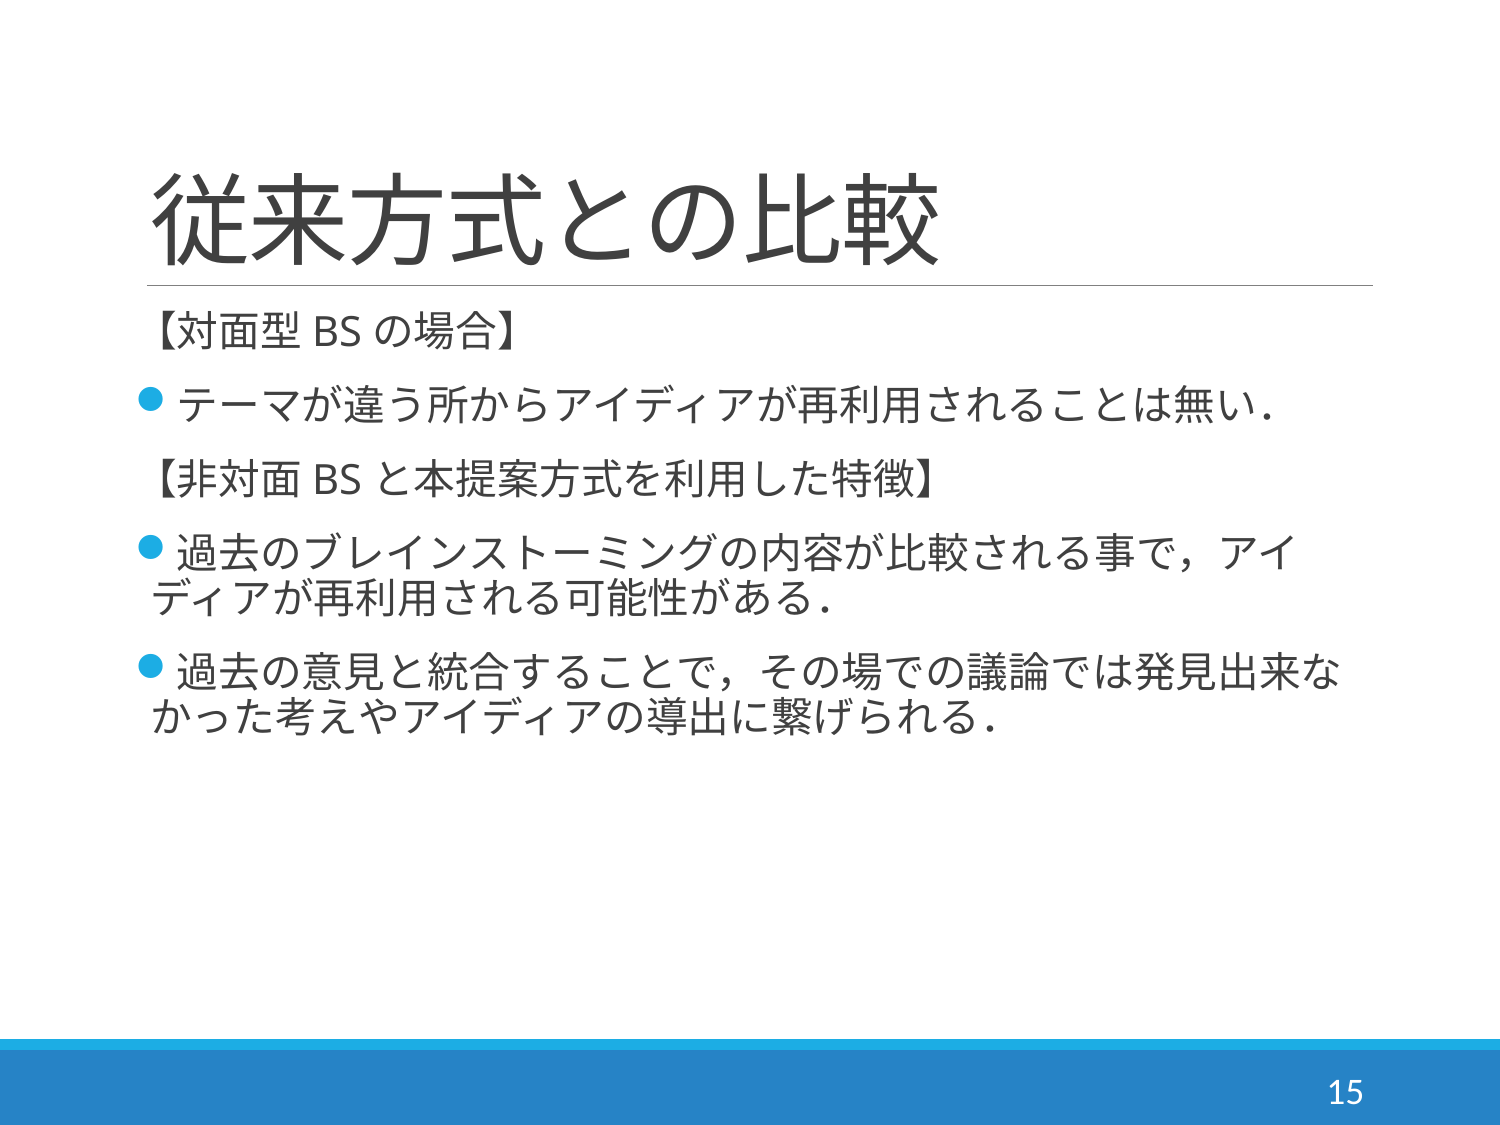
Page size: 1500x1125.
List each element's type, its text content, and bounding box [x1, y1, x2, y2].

slide_number 15 [1218, 1059, 1380, 1120]
list 【対面型BSの場合】 テーマが違う所からアイディアが再利用されることは無い． 【非対面BSと本提案方式を利用した特徴】 過去のブレインストーミングの内容が比較される事で，アイディアが再利用される可能性がある． 過去の意見と統合することで，その場での議論では発見出来なかった考えやアイディアの導出に繋げられる． [135, 302, 1373, 963]
title 従来方式との比較 [135, 47, 1373, 285]
